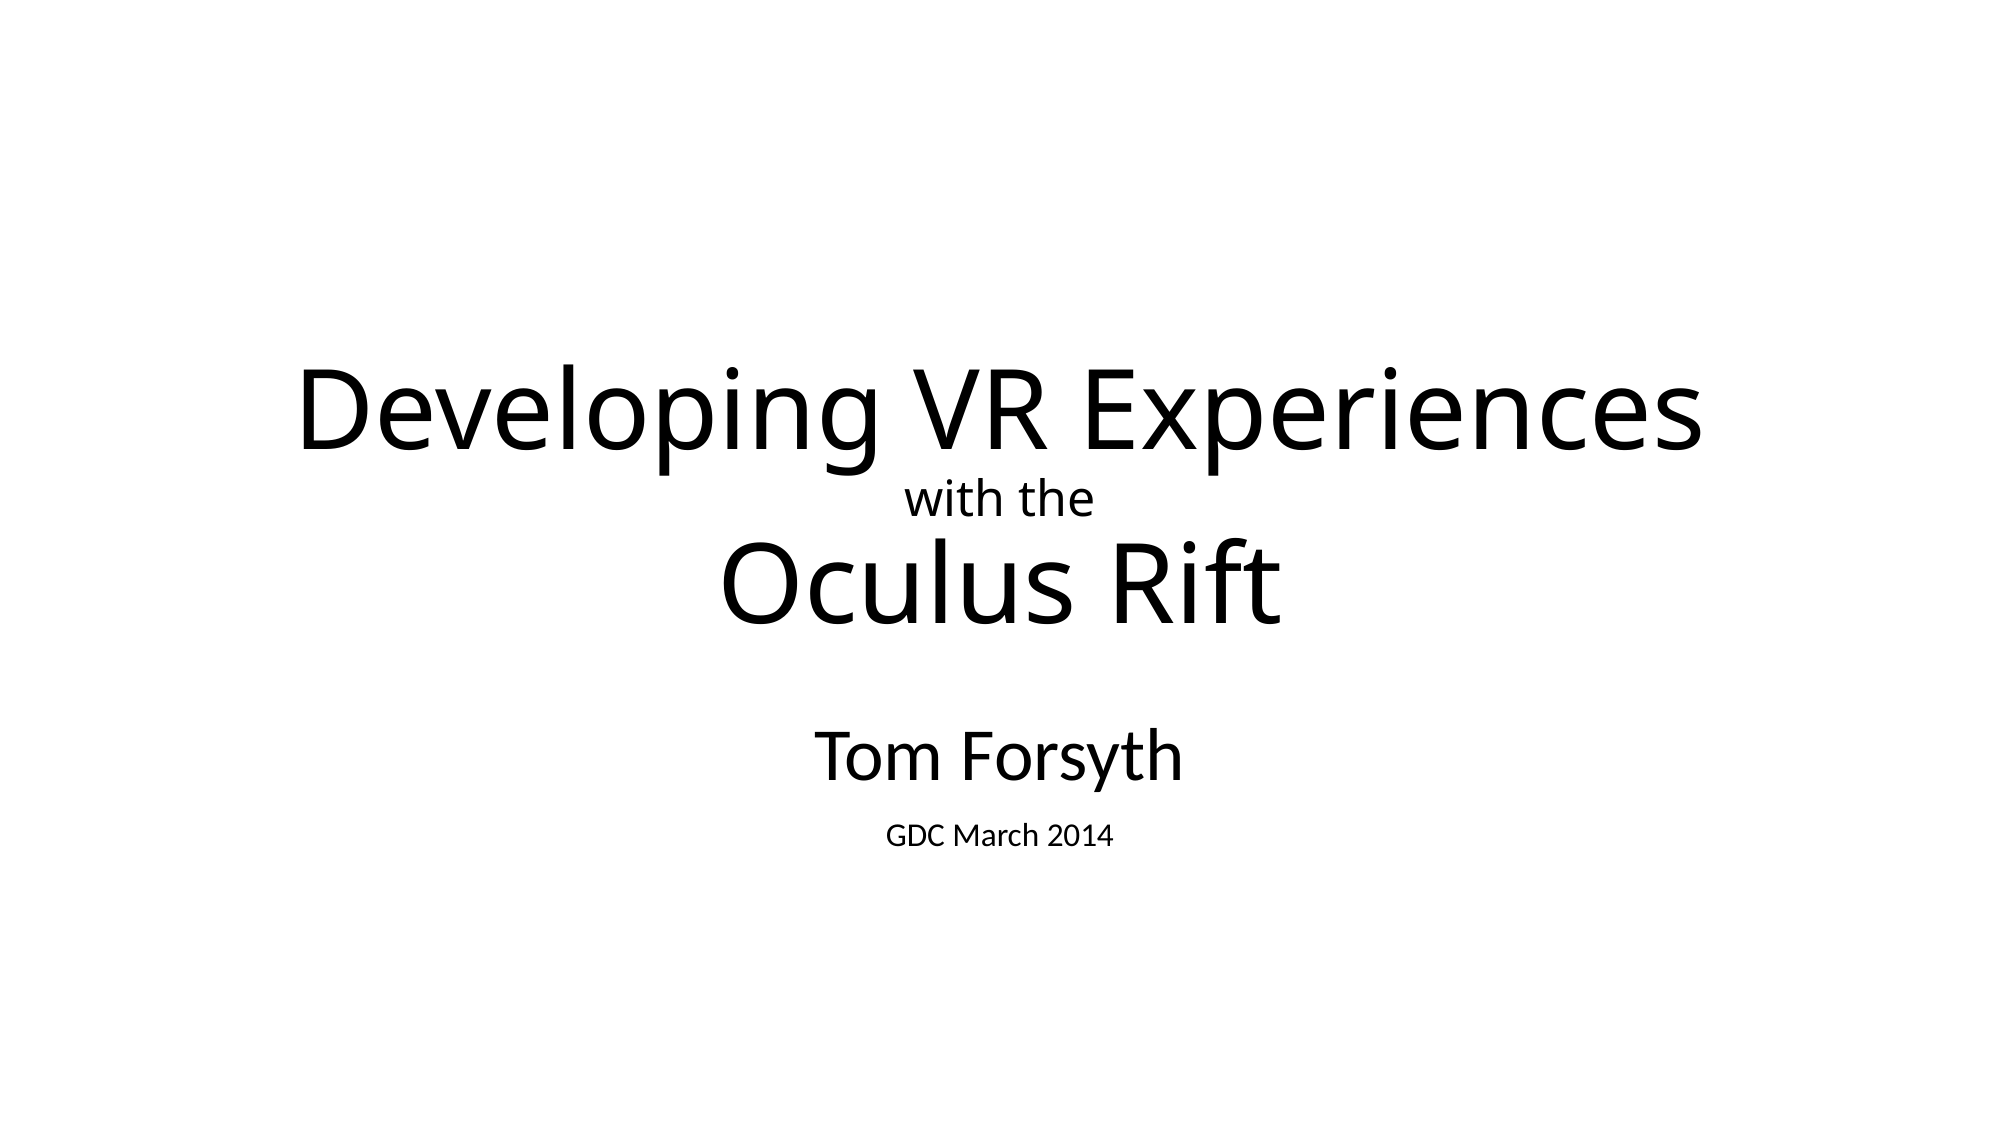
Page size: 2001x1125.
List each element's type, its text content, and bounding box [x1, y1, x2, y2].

subtitle Tom Forsyth GDC March 2014 [249, 708, 1750, 980]
title Developing VR Experiences with the Oculus Rift [249, 263, 1750, 655]
